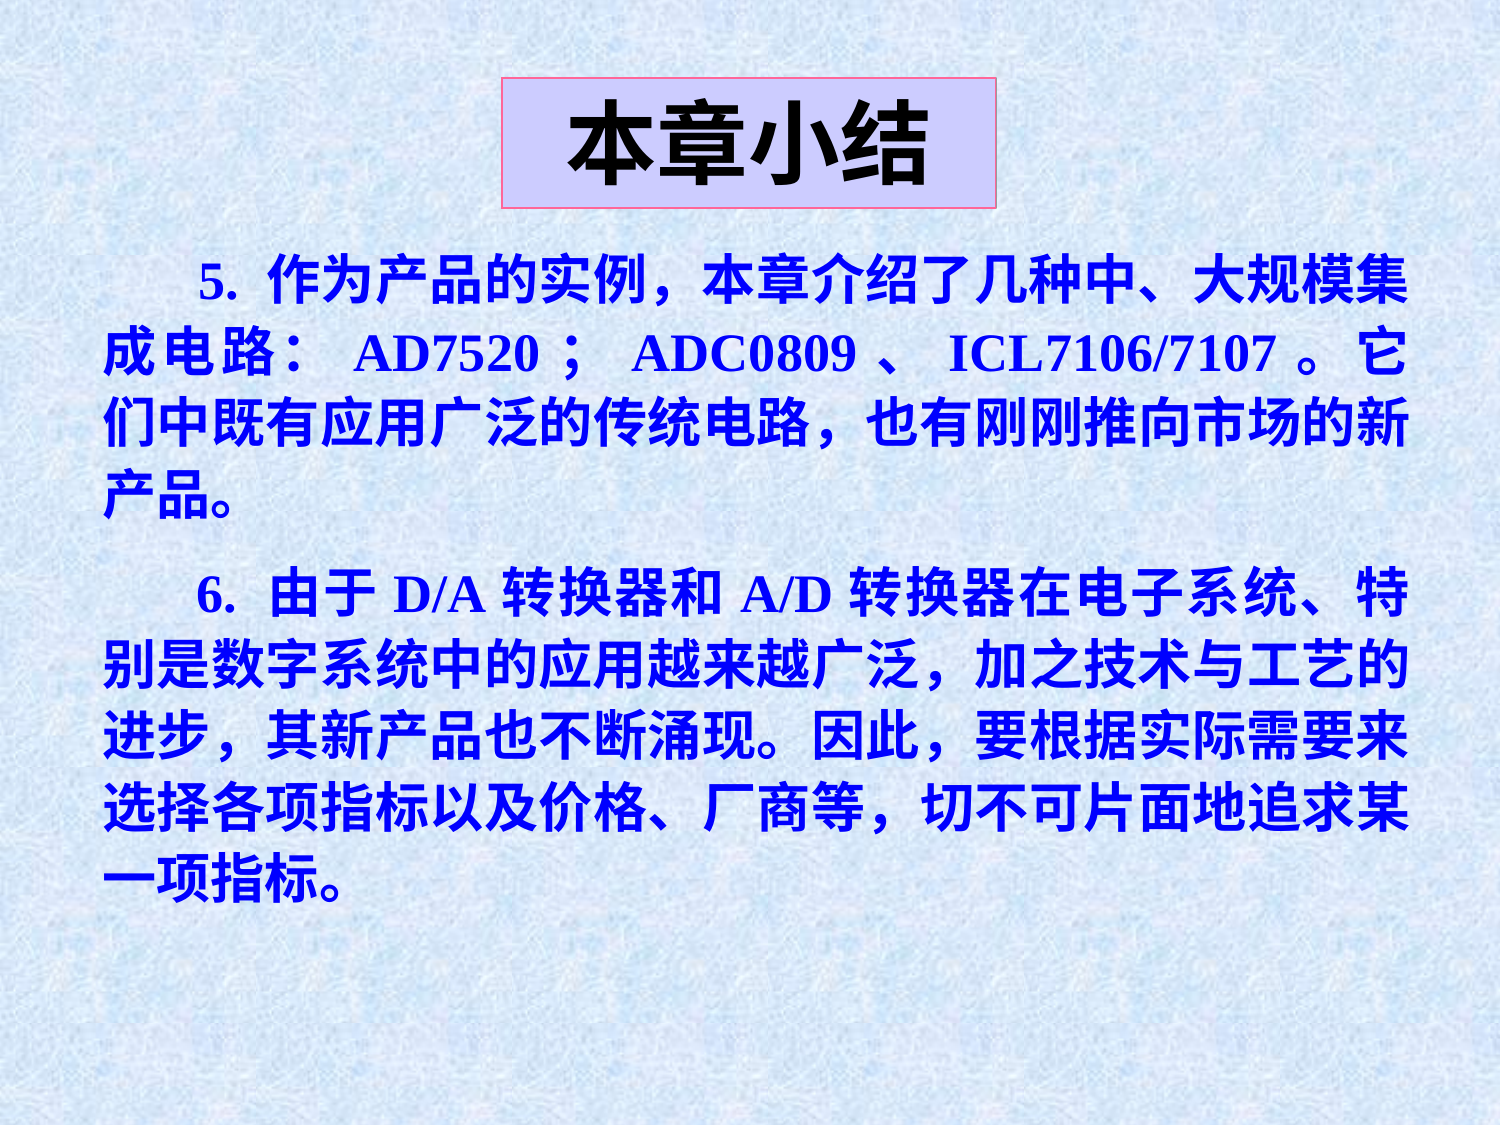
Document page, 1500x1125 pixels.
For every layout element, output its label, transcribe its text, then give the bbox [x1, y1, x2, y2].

text_box 5. 作为产品的实例，本章介绍了几种中、大规模集成电路：AD7520；ADC0809、ICL7106/7107。它们中既有应用广泛的传统电路，也有刚刚推向市场的新产品。 6. 由于D/A转换器和A/D转换器在电子系统、特别是数字系统中的应用越来越广泛，加之技术与工艺的进步，其新产品也不断涌现。因此，要根据实际需要来选择各项指标以及价格、厂商等，切不可片面地追求某一项指标。 [87, 231, 1425, 917]
text_box 本章小结 [501, 78, 996, 208]
picture [0, 0, 1500, 1125]
